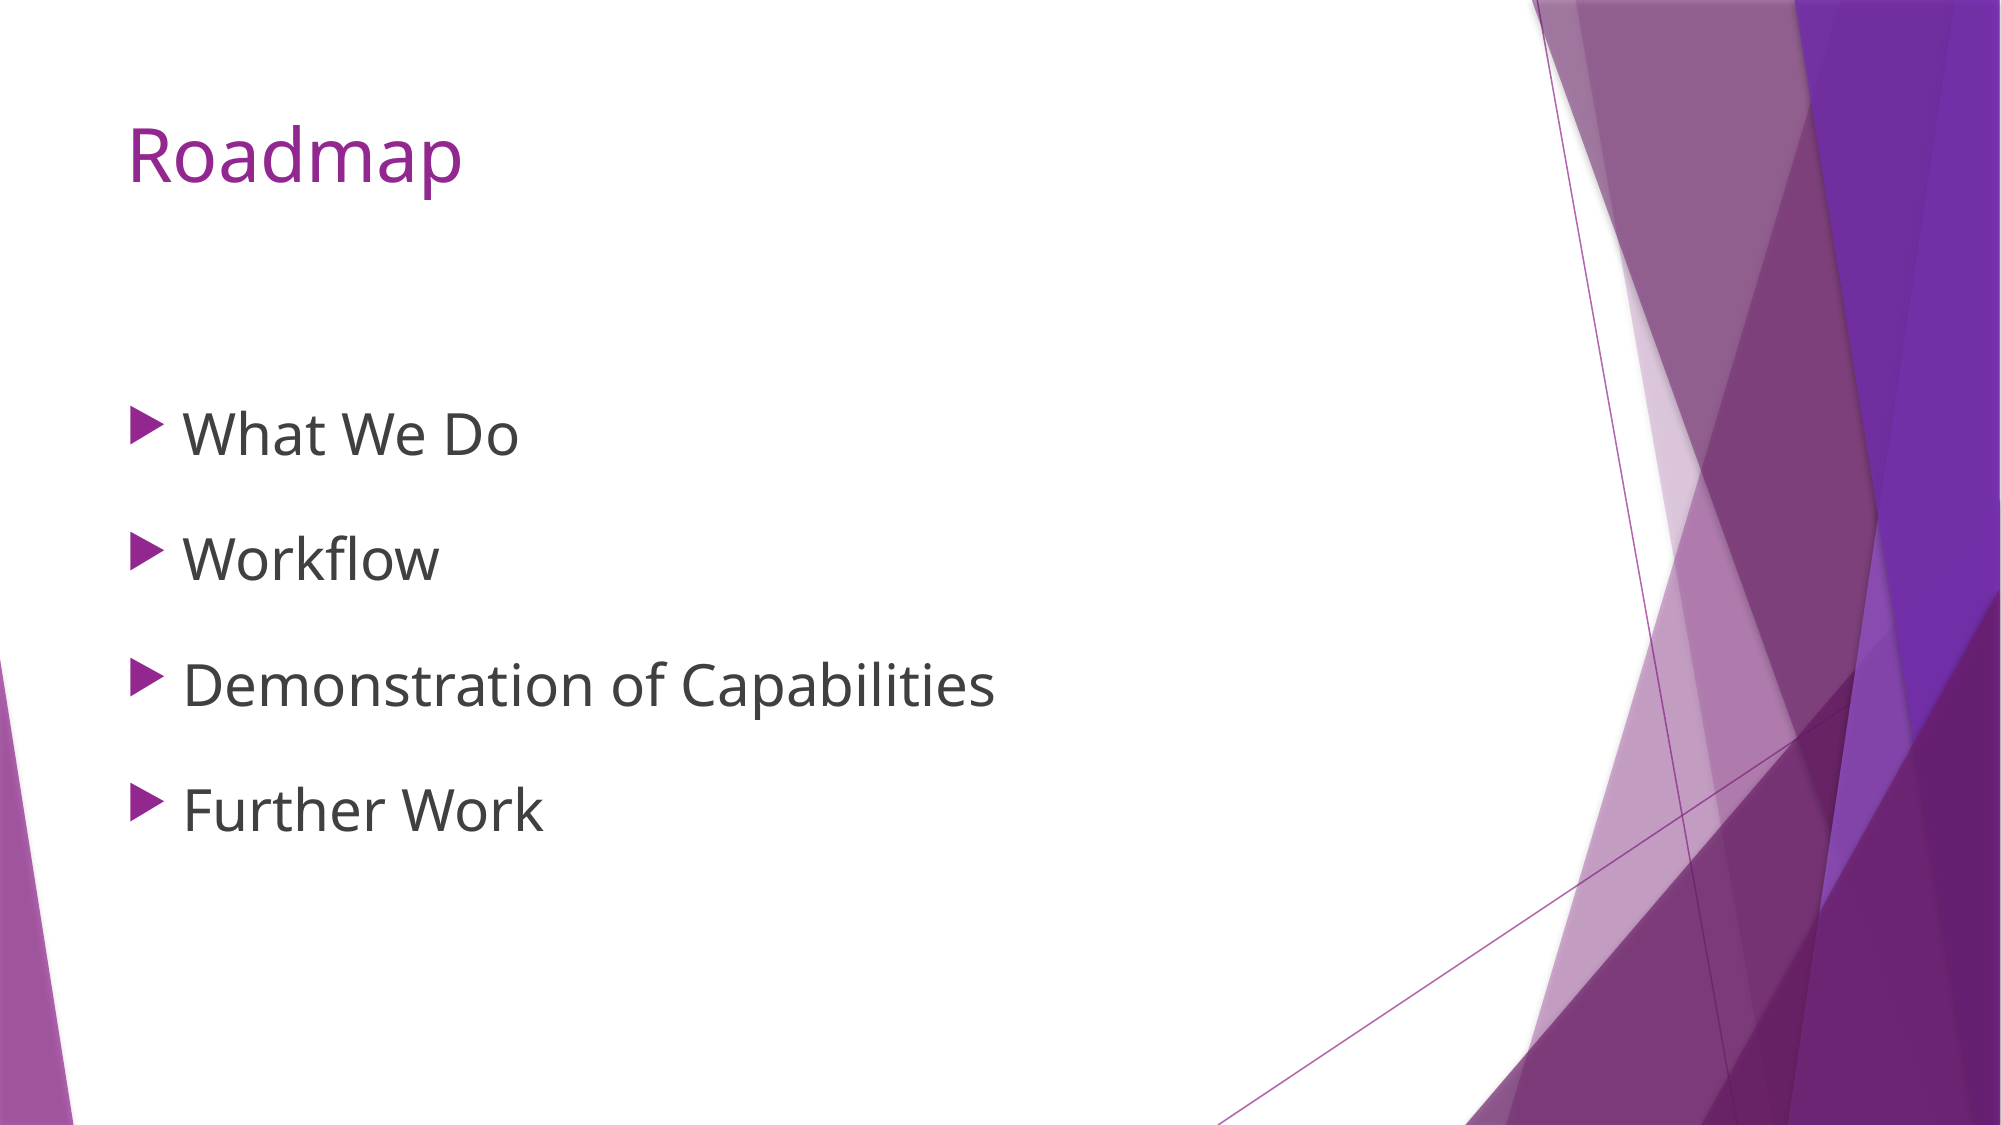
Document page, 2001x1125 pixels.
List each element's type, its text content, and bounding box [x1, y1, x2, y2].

title Roadmap [111, 99, 1522, 317]
list What We Do Workflow Demonstration of Capabilities Further Work [111, 354, 1522, 992]
